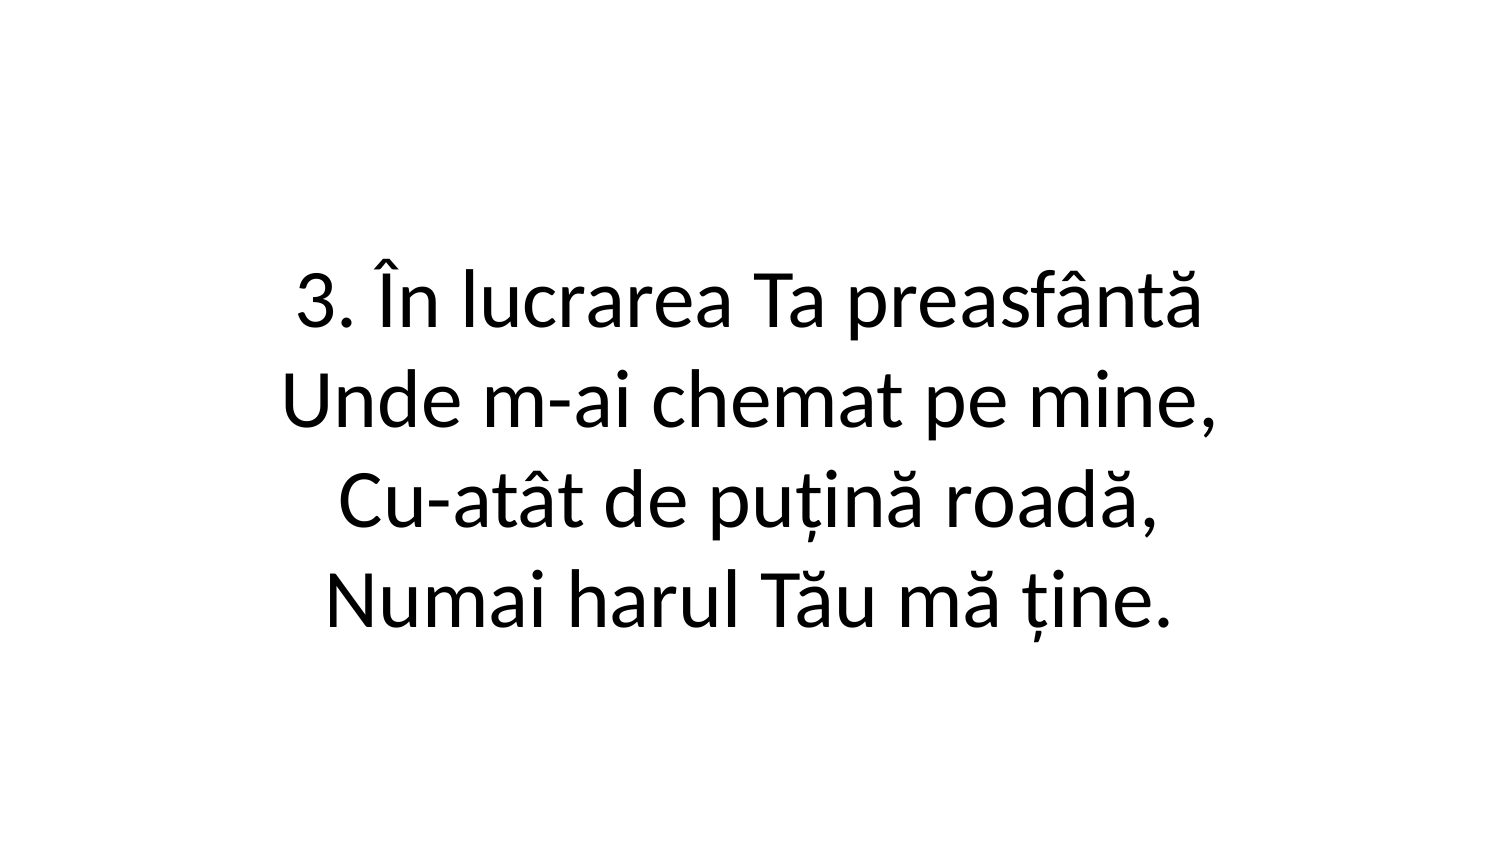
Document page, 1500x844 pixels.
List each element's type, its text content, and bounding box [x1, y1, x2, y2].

text_box 3. În lucrarea Ta preasfântă Unde m-ai chemat pe mine, Cu-atât de puțină roadă, Numai harul Tău mă ține. [265, 192, 1235, 652]
